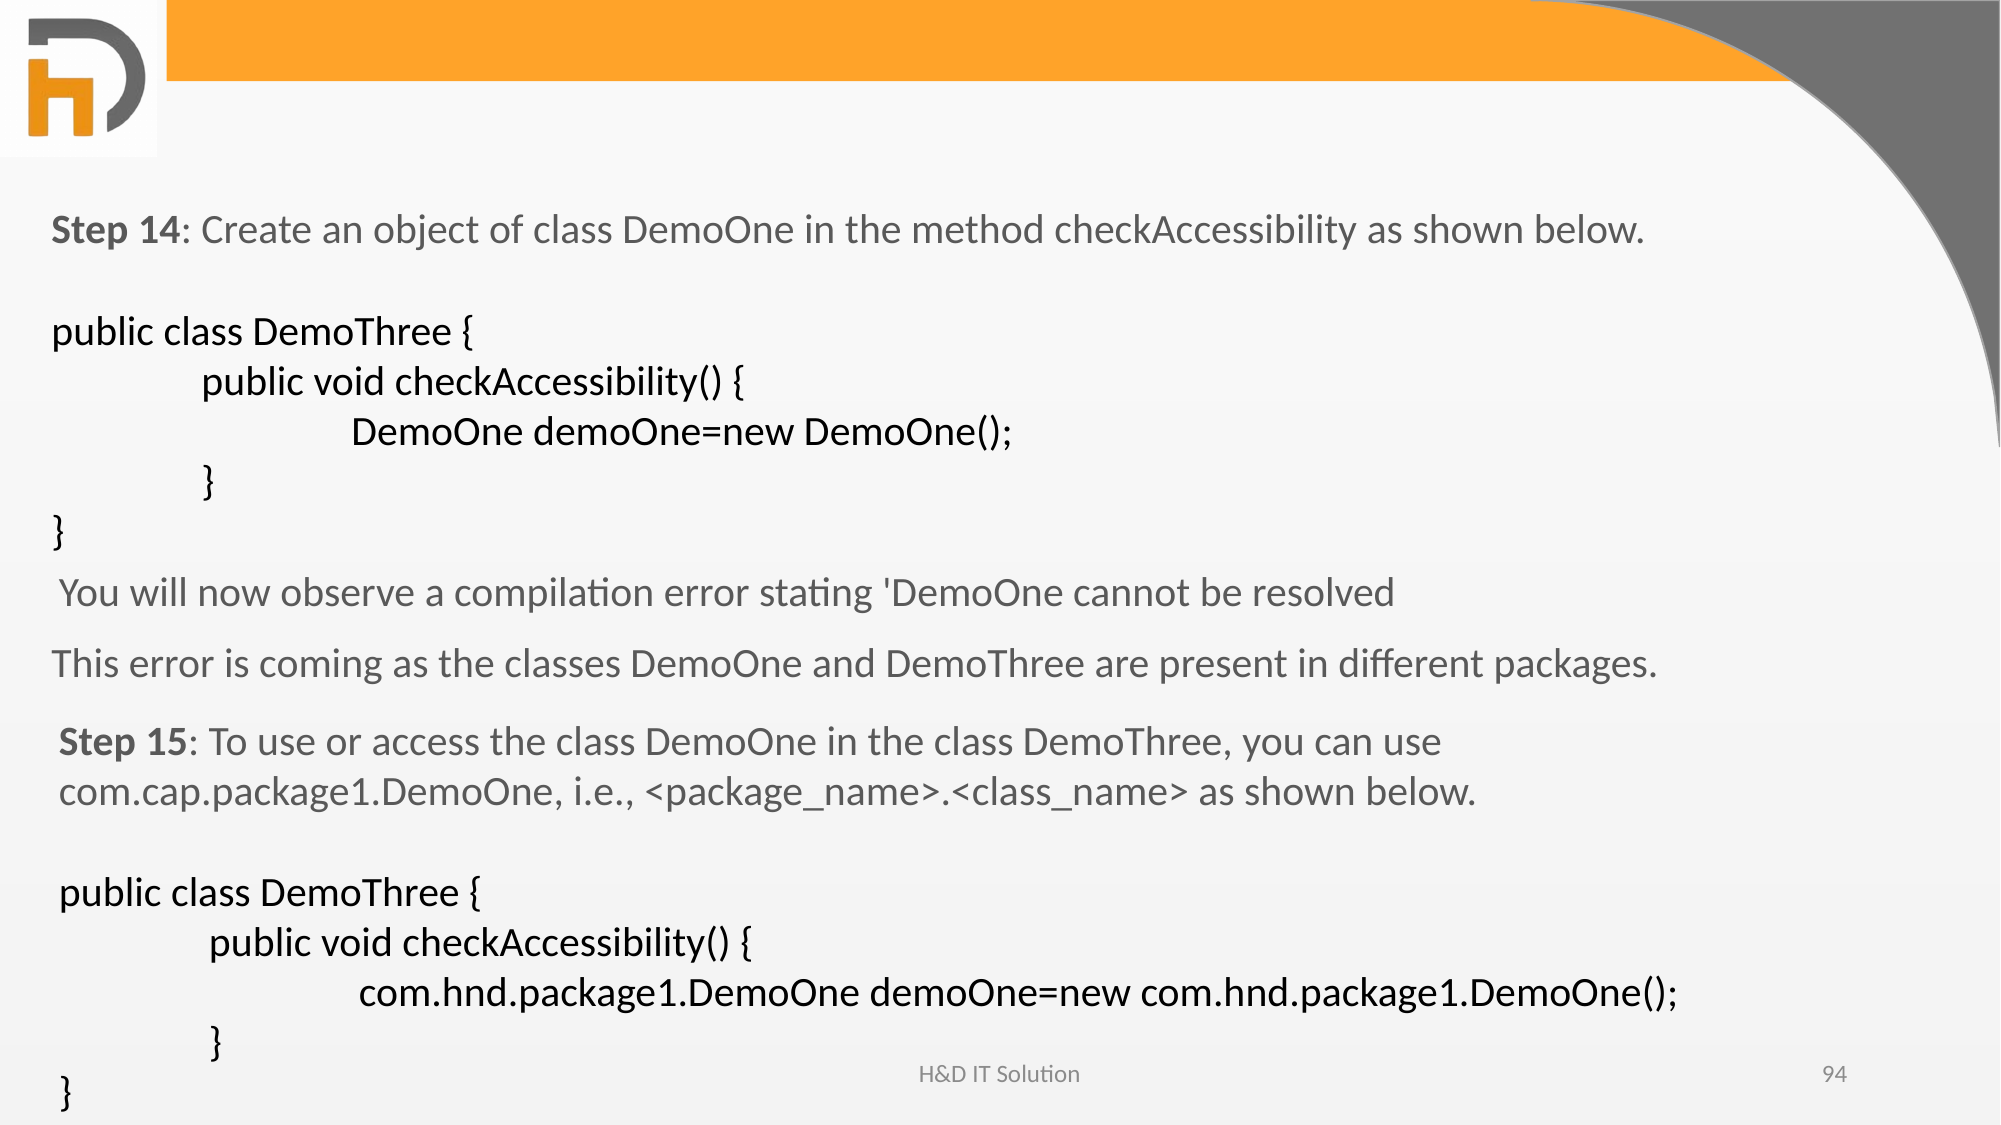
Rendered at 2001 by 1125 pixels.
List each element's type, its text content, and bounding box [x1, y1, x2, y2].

text_box public class DemoThree { public void checkAccessibility() { DemoOne demoOne=new DemoOne(); } } [36, 296, 1956, 561]
slide_number 94 [1412, 1042, 1863, 1103]
text_box You will now observe a compilation error stating 'DemoOne cannot be resolved [44, 557, 1964, 622]
text_box Step 14: Create an object of class DemoOne in the method checkAccessibility as shown below. [36, 194, 1956, 260]
text_box This error is coming as the classes DemoOne and DemoThree are present in different packages. [36, 628, 1980, 694]
picture [0, 0, 157, 157]
text_box public class DemoThree { public void checkAccessibility() { com.hnd.package1.DemoOne demoOne=new com.hnd.package1.DemoOne(); } } [44, 857, 1964, 1123]
footer H&D IT Solution [662, 1042, 1338, 1103]
text_box Step 15: To use or access the class DemoOne in the class DemoThree, you can use com.cap.package1.DemoOne, i.e., <package_name>.<class_name> as shown below. [44, 706, 1964, 822]
